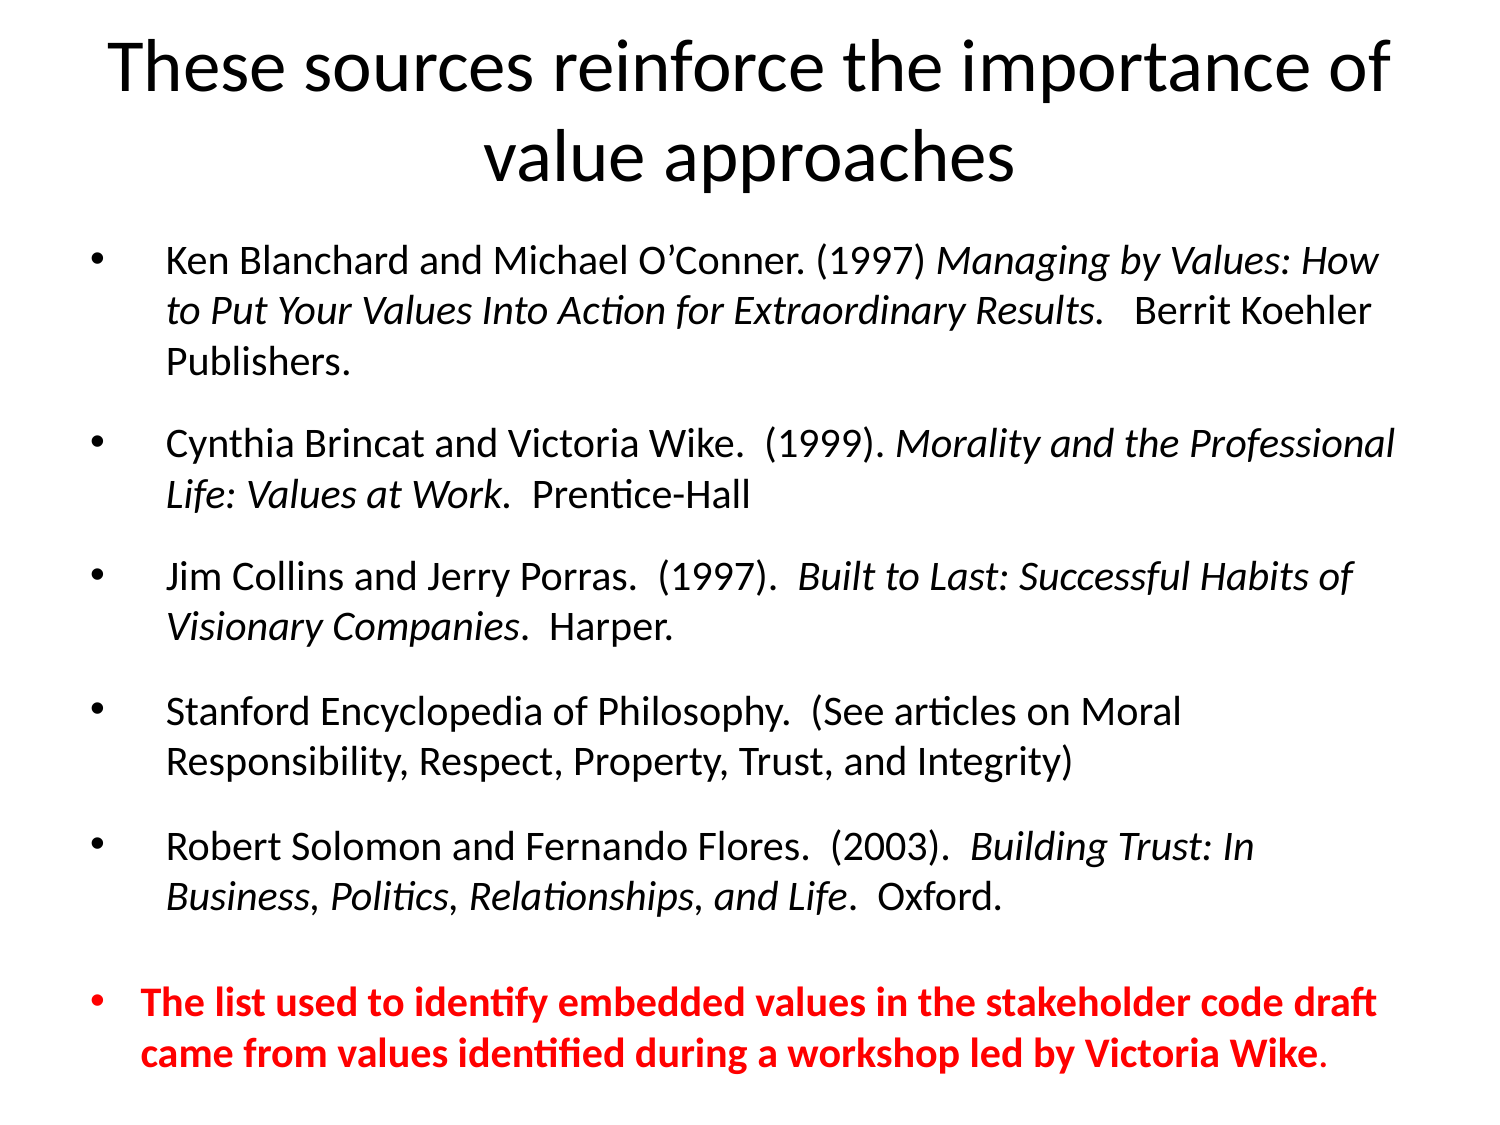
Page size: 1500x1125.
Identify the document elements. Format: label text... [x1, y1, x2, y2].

list Ken Blanchard and Michael O’Conner. (1997) Managing by Values: How to Put Your Values Into Action for Extraordinary Results. Berrit Koehler Publishers. Cynthia Brincat and Victoria Wike. (1999). Morality and the Professional Life: Values at Work. Prentice-Hall Jim Collins and Jerry Porras. (1997). Built to Last: Successful Habits of Visionary Companies. Harper. Stanford Encyclopedia of Philosophy. (See articles on Moral Responsibility, Respect, Property, Trust, and Integrity) Robert Solomon and Fernando Flores. (2003). Building Trust: In Business, Politics, Relationships, and Life. Oxford. The list used to identify embedded values in the stakeholder code draft came from values identified during a workshop led by Victoria Wike. [75, 224, 1425, 1100]
title These sources reinforce the importance of value approaches [75, 24, 1425, 188]
